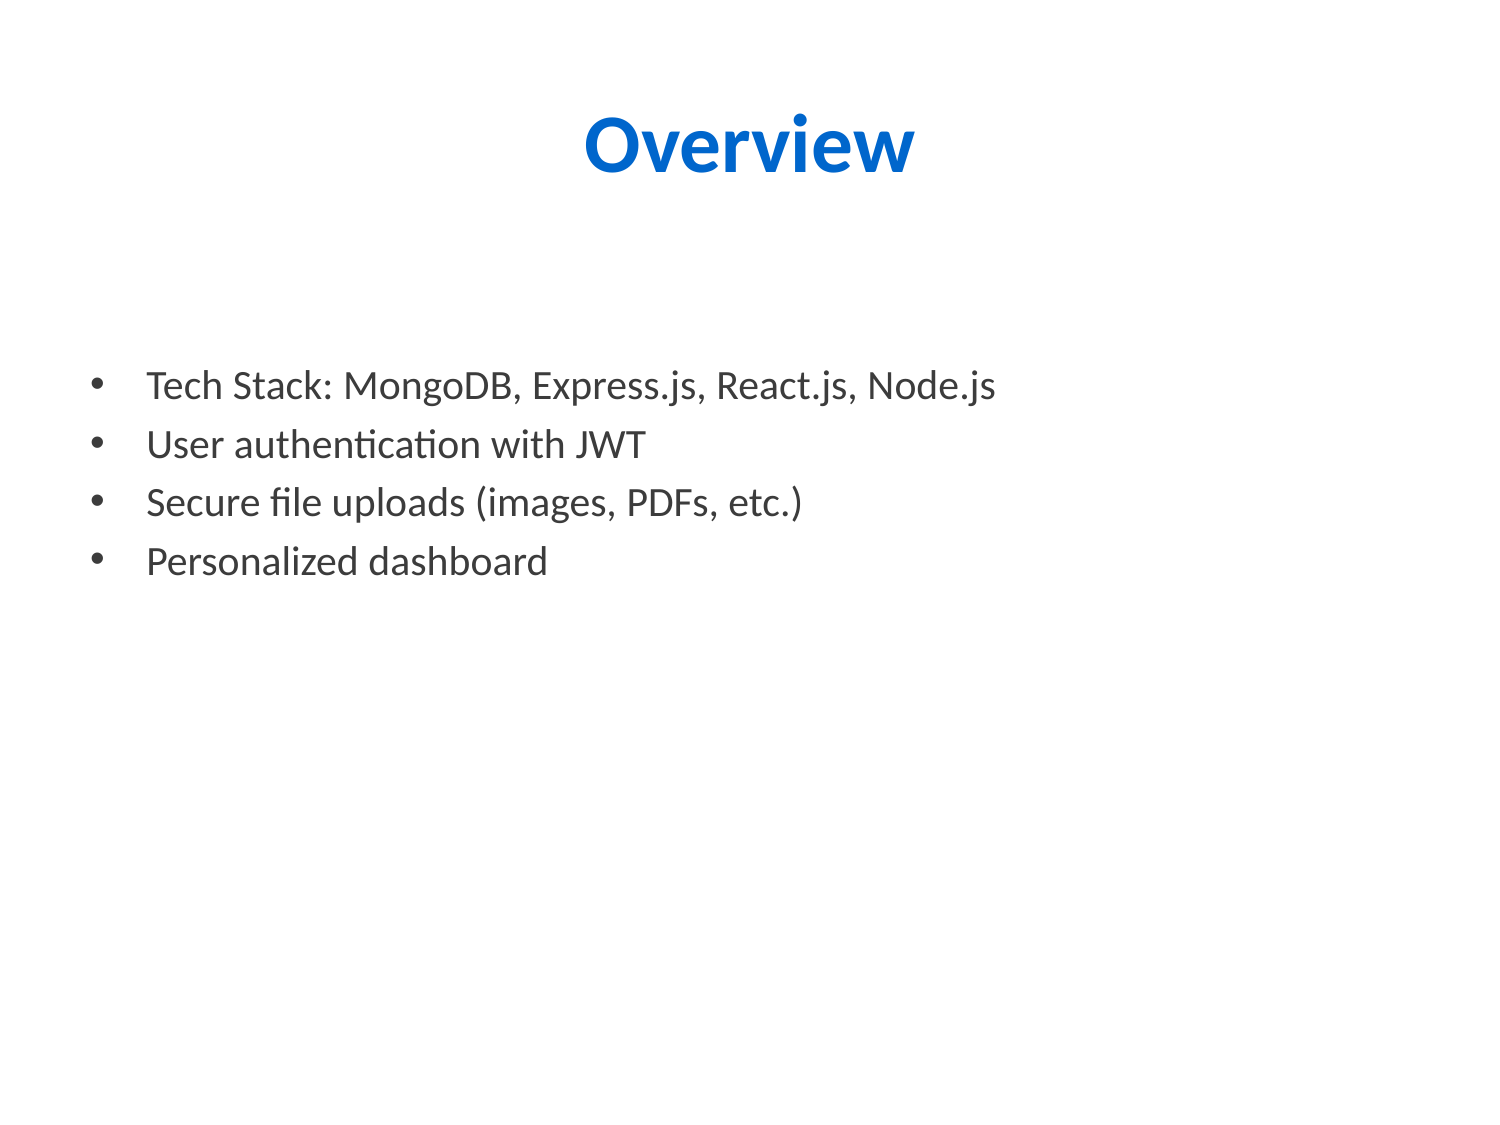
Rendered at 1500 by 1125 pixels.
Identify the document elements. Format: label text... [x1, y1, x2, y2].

list Tech Stack: MongoDB, Express.js, React.js, Node.js User authentication with JWT Secure file uploads (images, PDFs, etc.) Personalized dashboard [75, 262, 1425, 1005]
title Overview [75, 45, 1425, 233]
